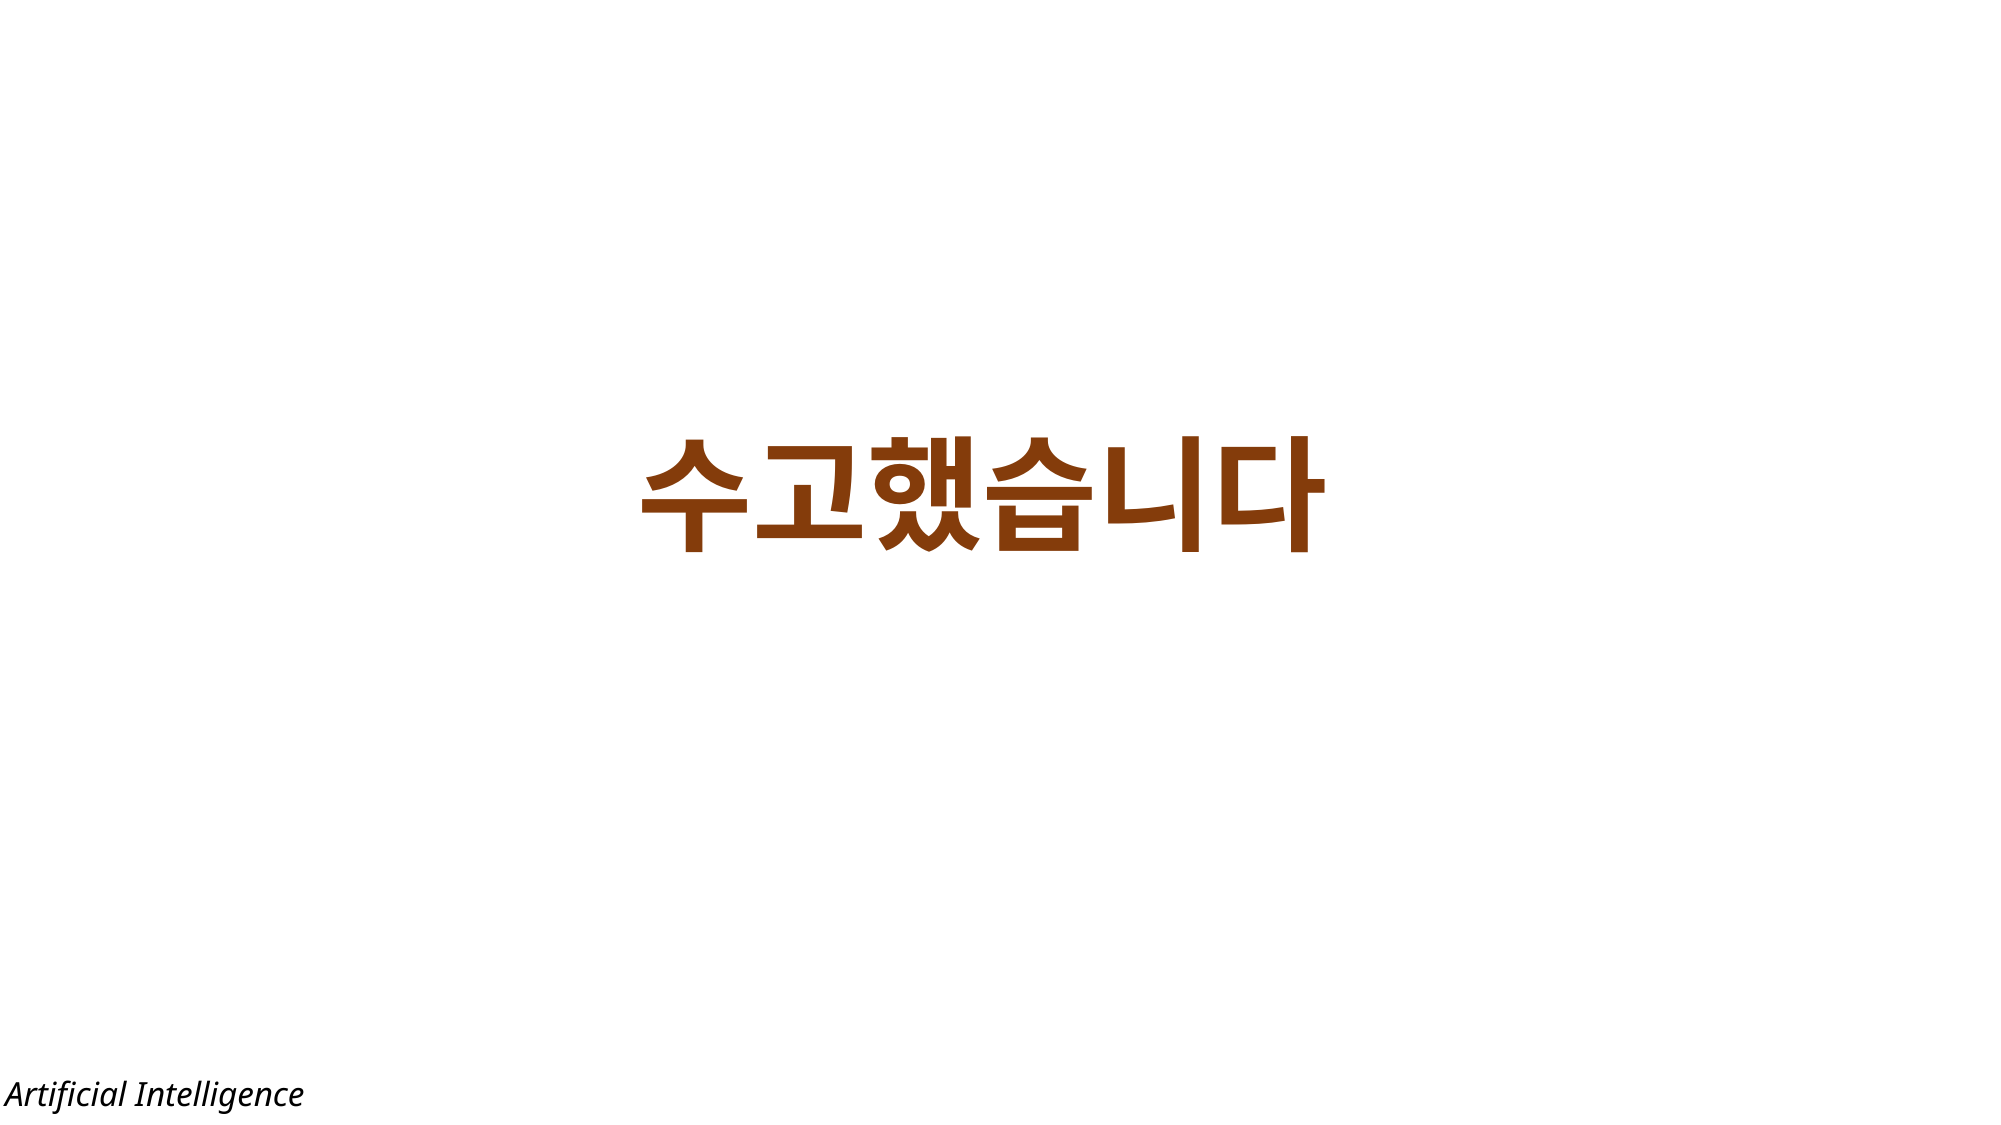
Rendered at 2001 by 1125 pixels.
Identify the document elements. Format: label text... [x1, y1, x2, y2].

title 수고했습니다 [249, 183, 1751, 576]
